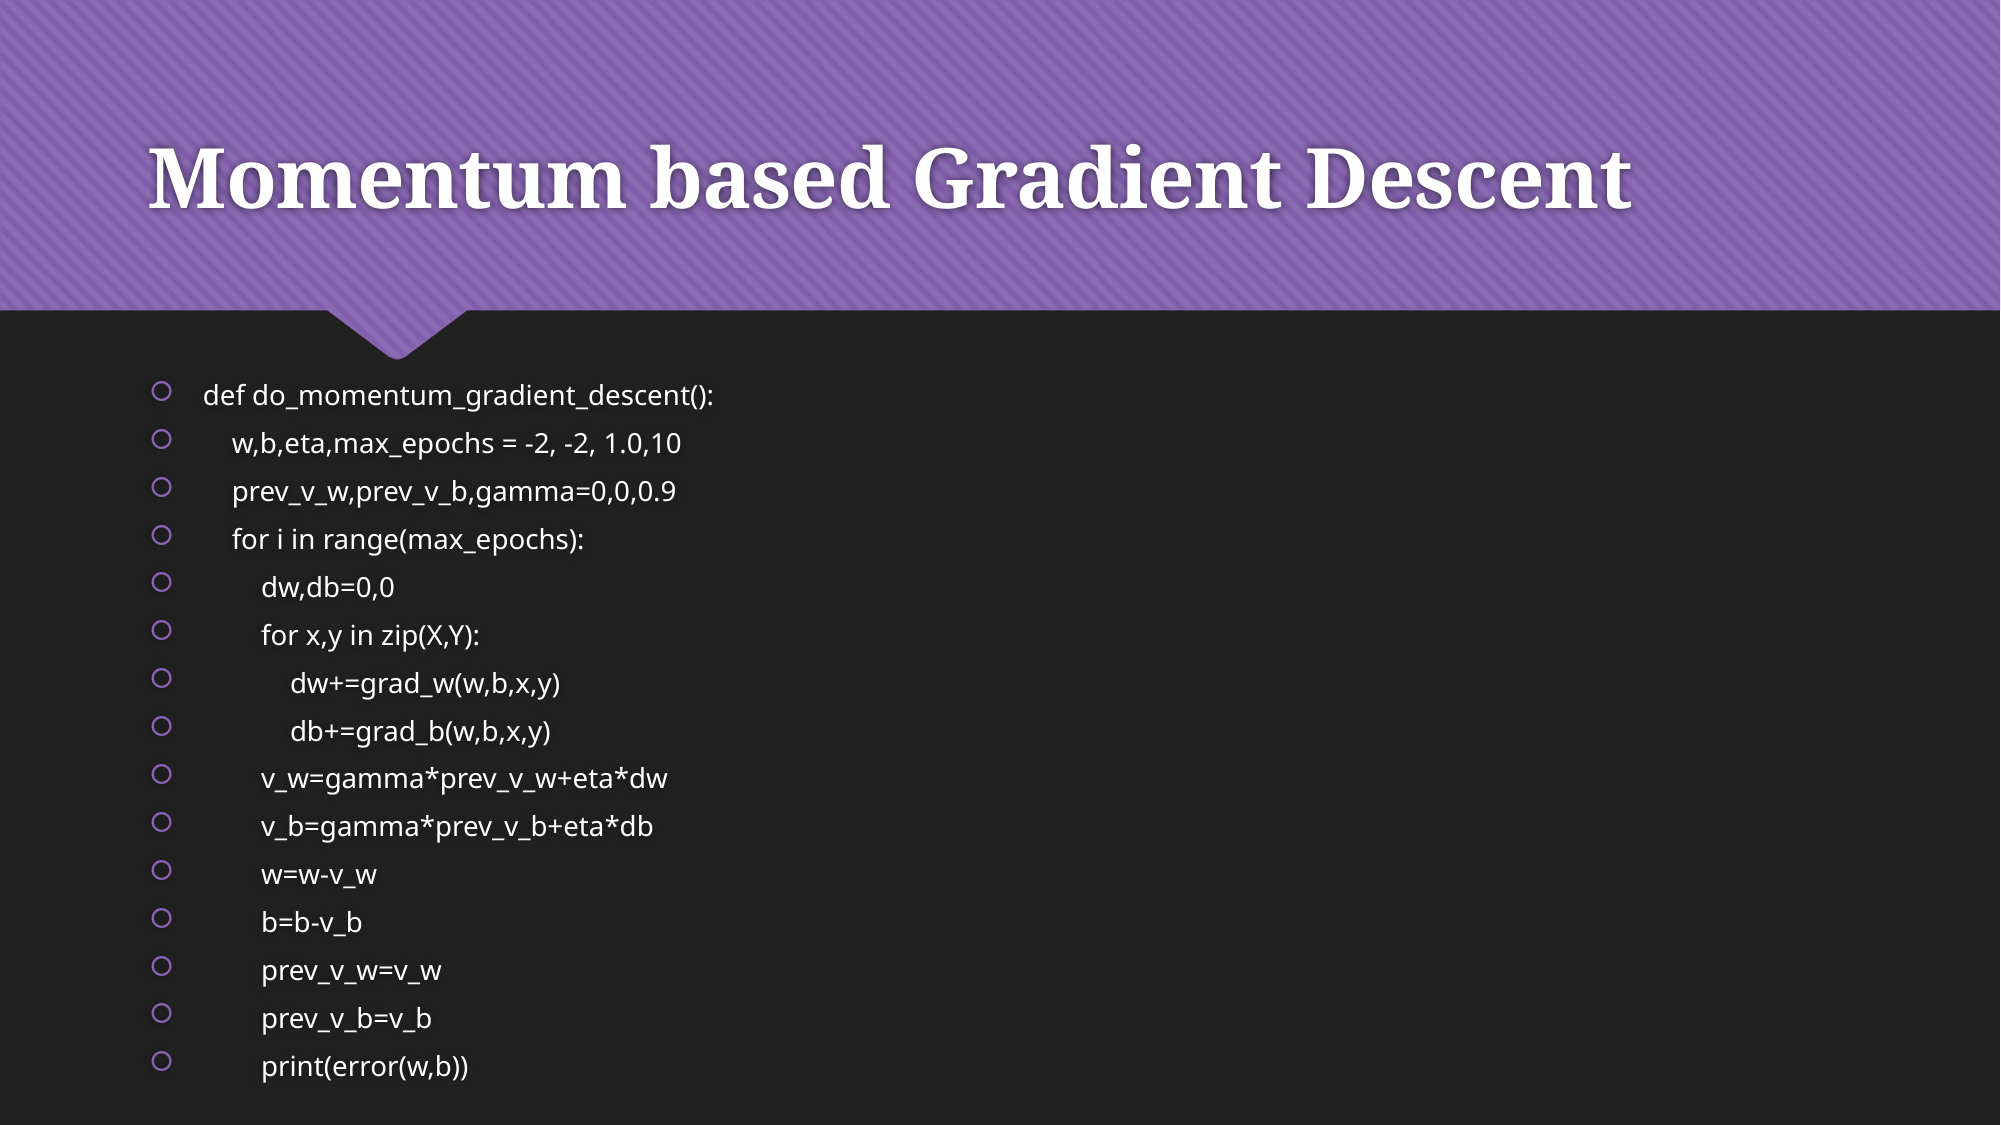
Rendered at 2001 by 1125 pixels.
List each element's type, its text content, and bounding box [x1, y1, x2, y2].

title Momentum based Gradient Descent [132, 73, 1868, 233]
list def do_momentum_gradient_descent(): w,b,eta,max_epochs = -2, -2, 1.0,10 prev_v_w,prev_v_b,gamma=0,0,0.9 for i in range(max_epochs): dw,db=0,0 for x,y in zip(X,Y): dw+=grad_w(w,b,x,y) db+=grad_b(w,b,x,y) v_w=gamma*prev_v_w+eta*dw v_b=gamma*prev_v_b+eta*db w=w-v_w b=b-v_b prev_v_w=v_w prev_v_b=v_b print(error(w,b)) [134, 364, 1866, 1096]
